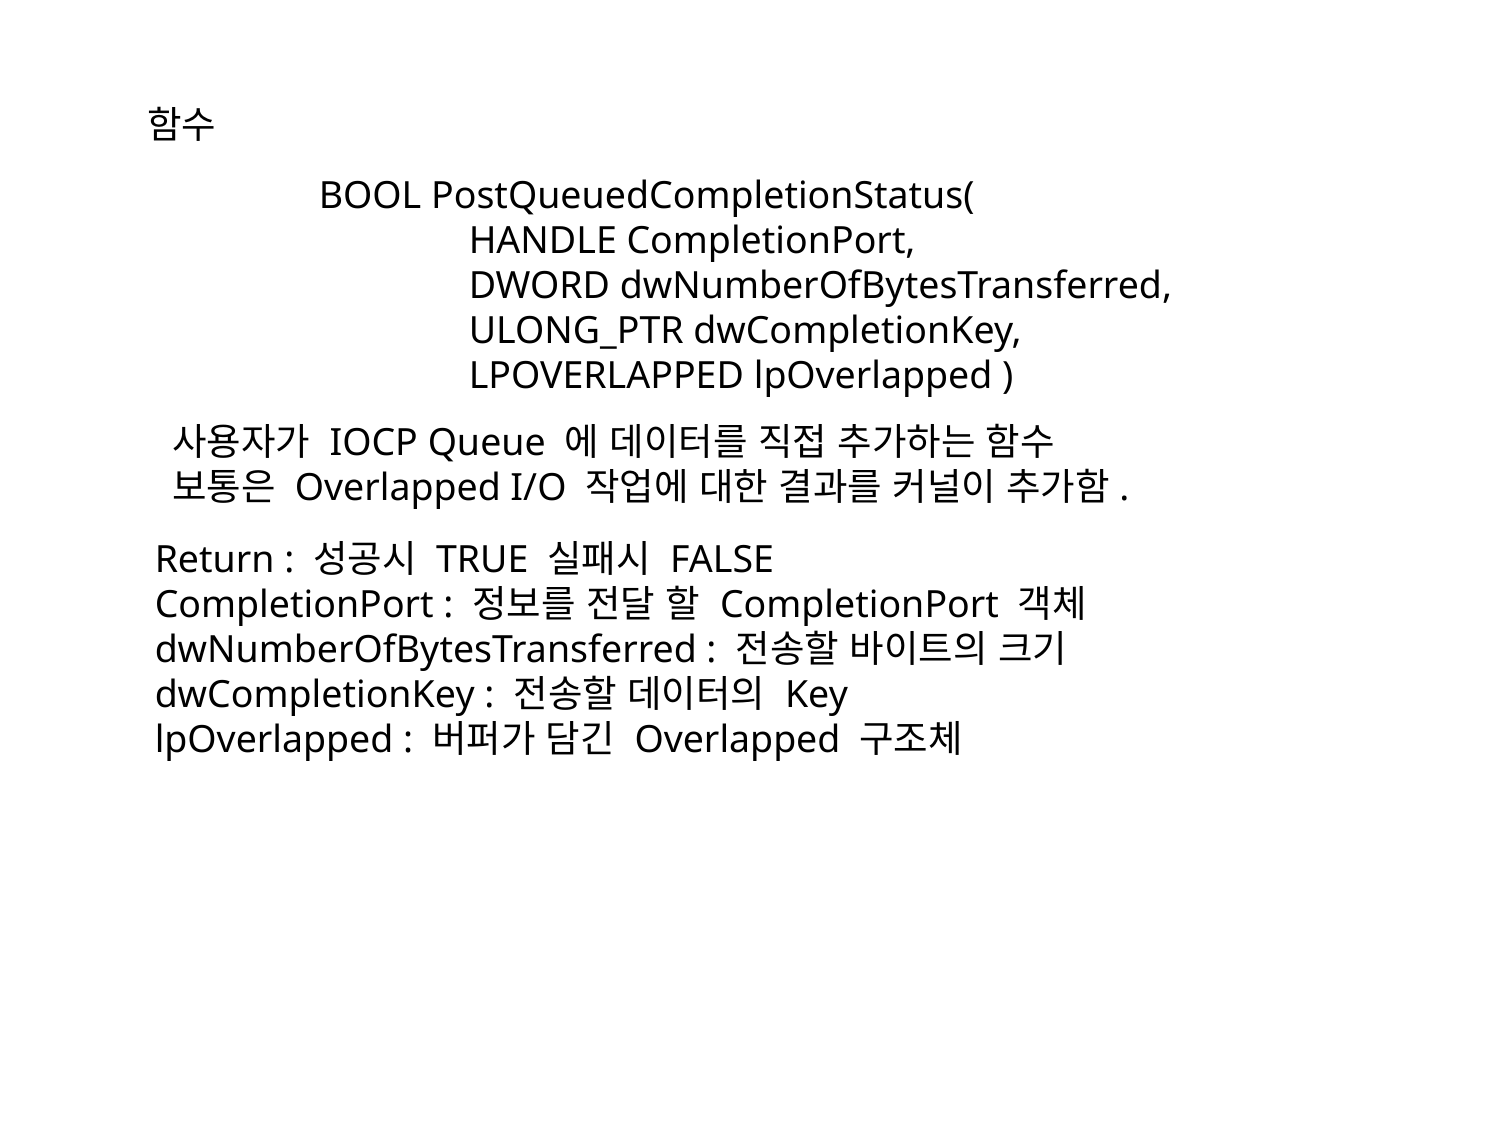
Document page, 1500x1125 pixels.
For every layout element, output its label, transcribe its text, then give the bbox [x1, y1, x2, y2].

text_box BOOL PostQueuedCompletionStatus( HANDLE CompletionPort, DWORD dwNumberOfBytesTransferred, ULONG_PTR dwCompletionKey, LPOVERLAPPED lpOverlapped ) [304, 163, 1188, 404]
text_box 함수 [132, 93, 232, 154]
text_box 사용자가 IOCP Queue 에 데이터를 직접 추가하는 함수 보통은 Overlapped I/O 작업에 대한 결과를 커널이 추가함. [157, 410, 1145, 515]
text_box Return : 성공시 TRUE 실패시 FALSE CompletionPort : 정보를 전달 할 CompletionPort 객체 dwNumberOfBytesTransferred : 전송할 바이트의 크기 dwCompletionKey : 전송할 데이터의 Key lpOverlapped : 버퍼가 담긴 Overlapped 구조체 [140, 527, 1102, 768]
